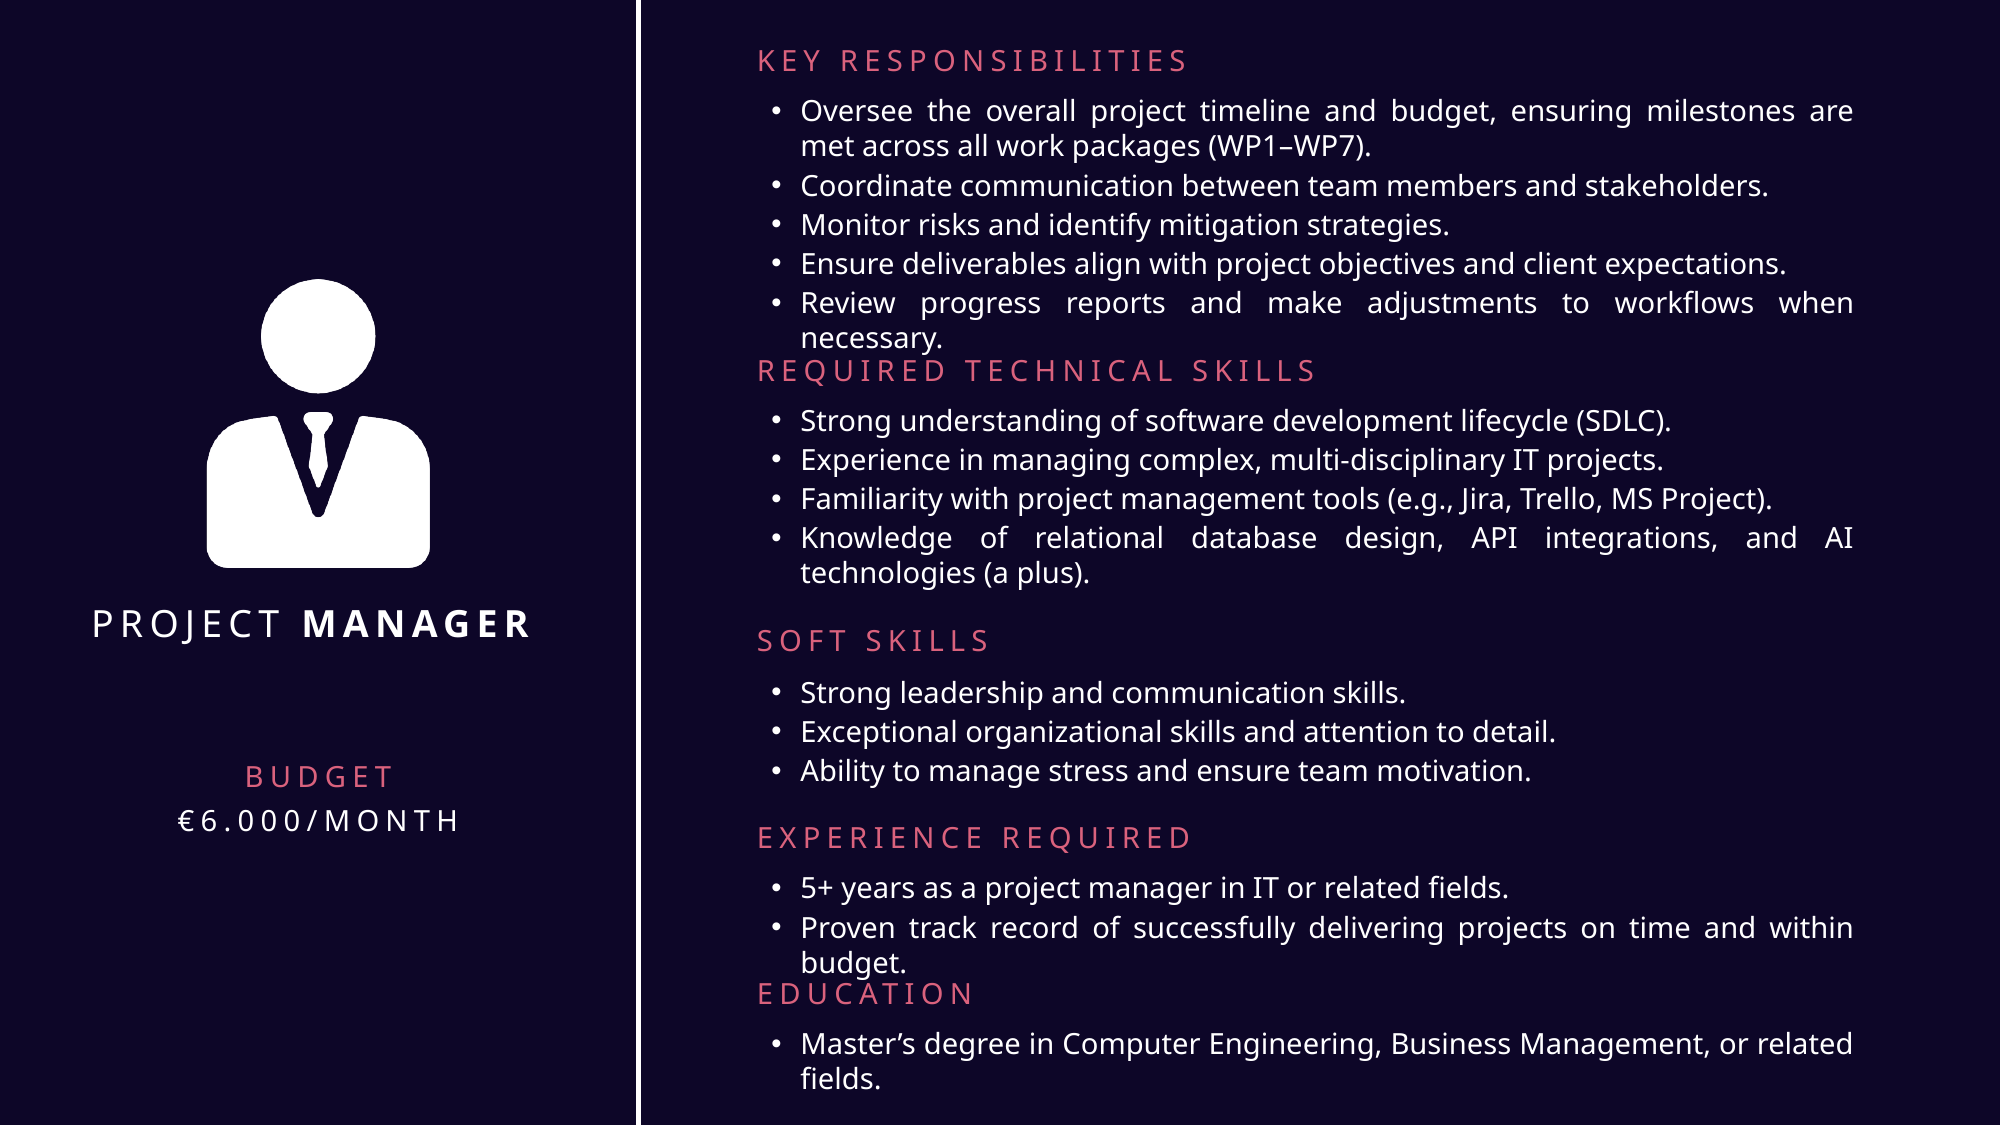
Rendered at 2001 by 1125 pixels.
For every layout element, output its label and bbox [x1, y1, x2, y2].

text_box [741, 614, 1870, 797]
text_box [741, 811, 1870, 953]
text_box [741, 34, 1870, 331]
text_box [741, 967, 1870, 1070]
text_box [741, 344, 1870, 600]
text_box [64, 278, 572, 847]
